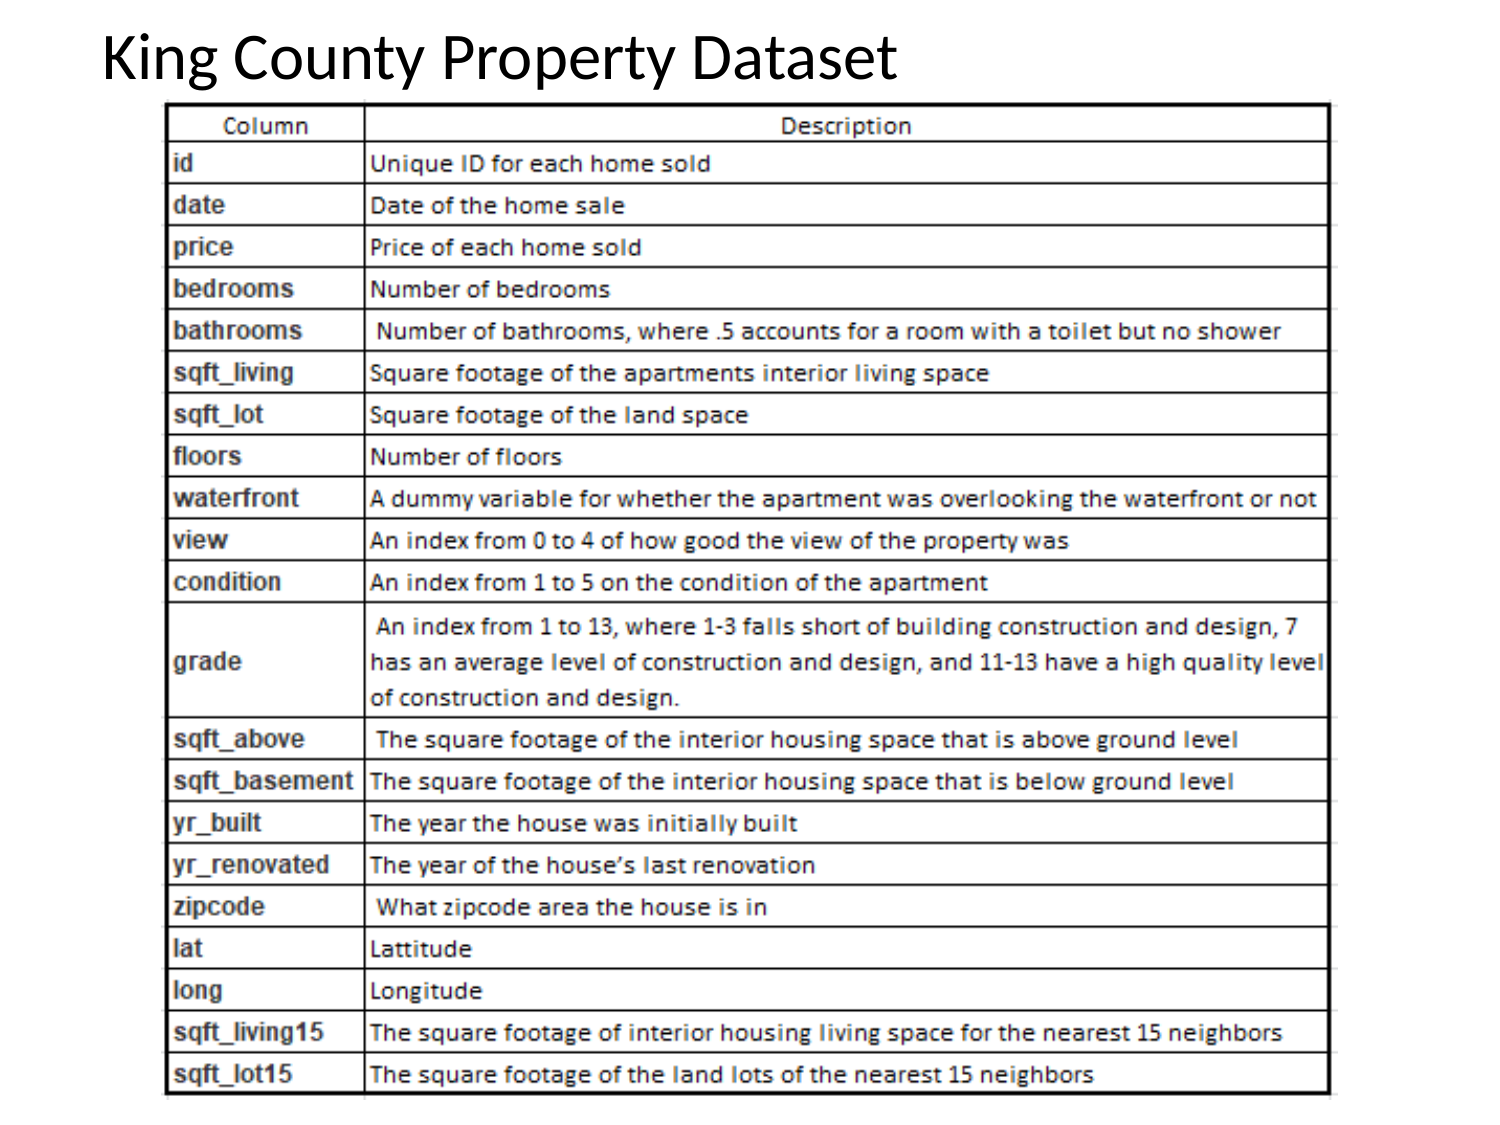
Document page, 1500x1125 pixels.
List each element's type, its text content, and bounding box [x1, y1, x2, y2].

text_box King County Property Dataset [87, 5, 1425, 100]
picture [161, 99, 1338, 1101]
